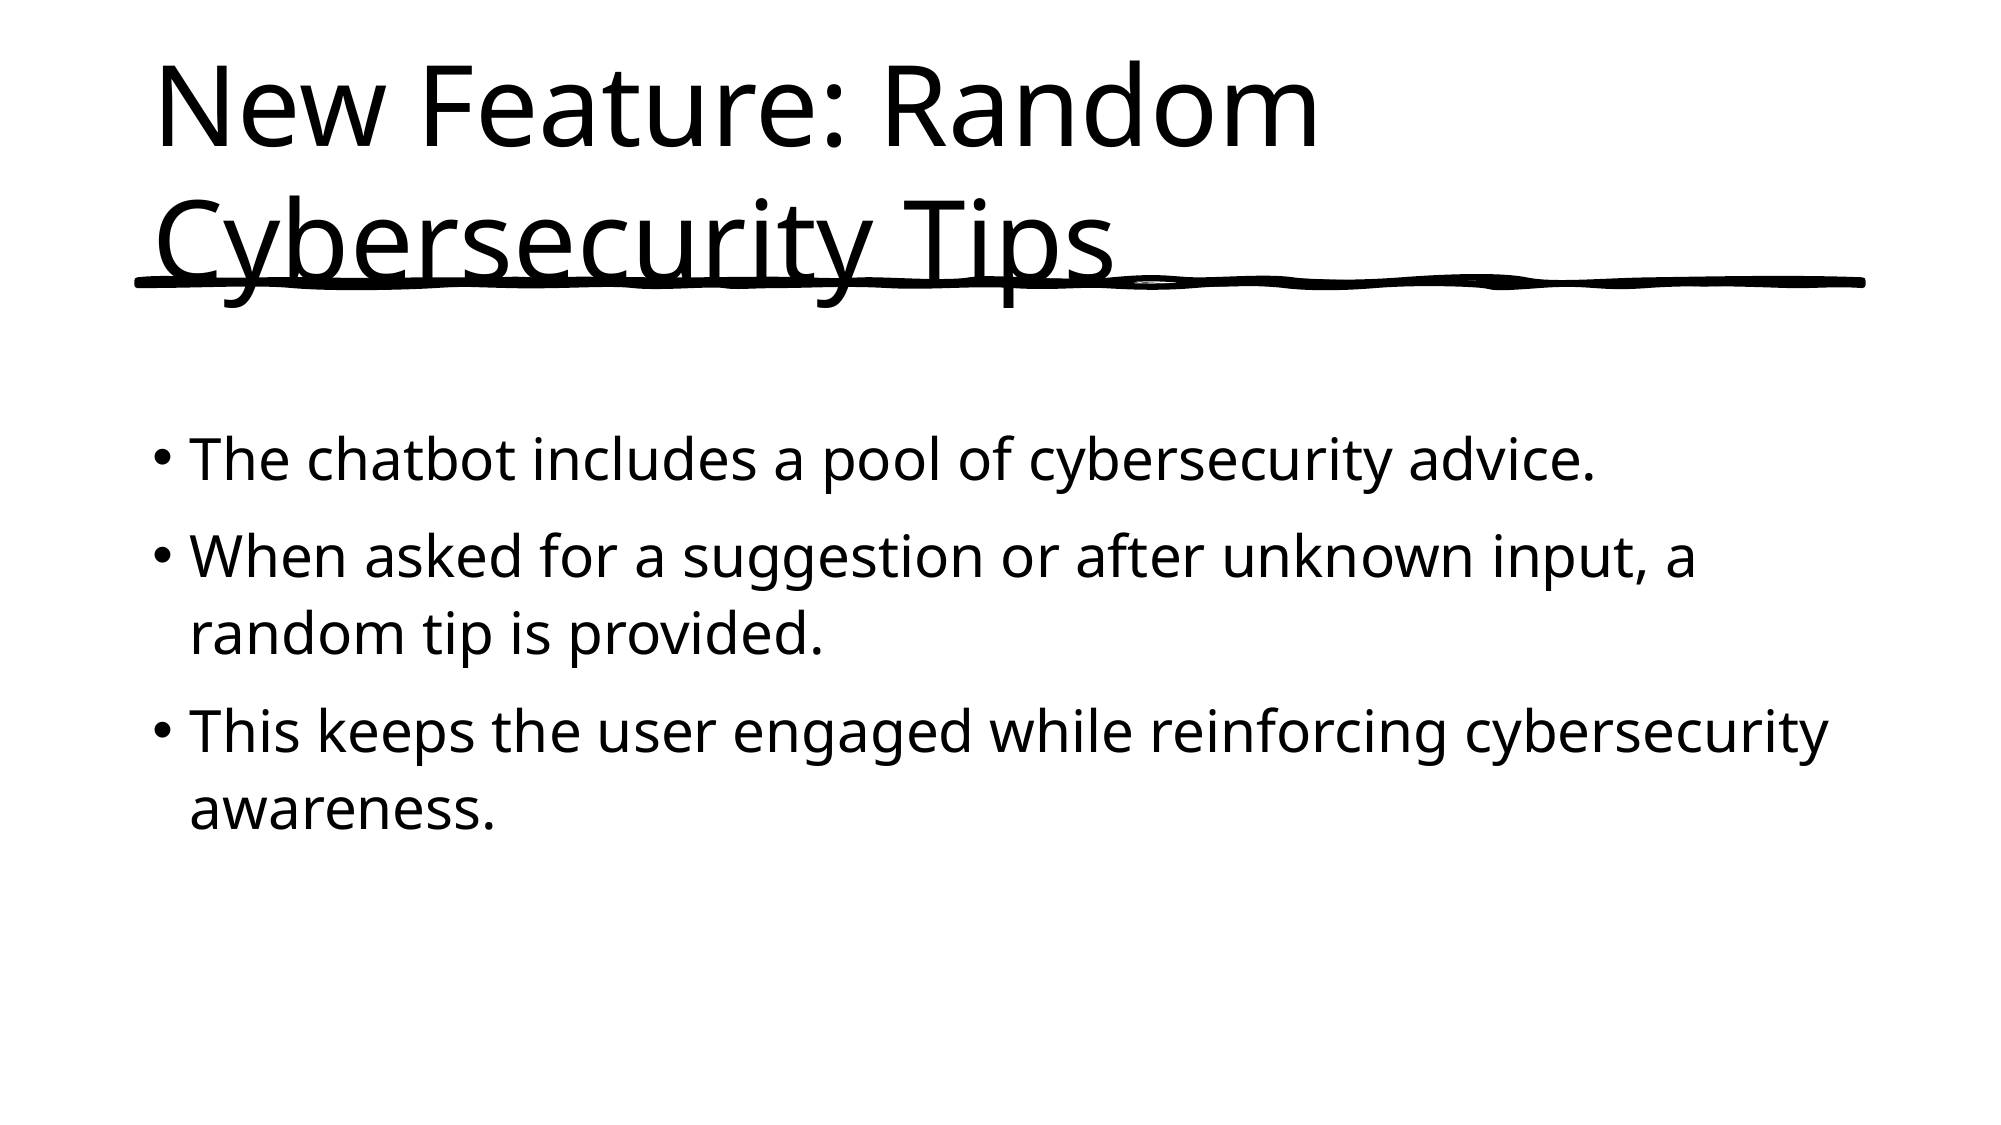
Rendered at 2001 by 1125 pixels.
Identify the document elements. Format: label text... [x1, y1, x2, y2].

list The chatbot includes a pool of cybersecurity advice. When asked for a suggestion or after unknown input, a random tip is provided. This keeps the user engaged while reinforcing cybersecurity awareness. [137, 316, 1863, 1014]
title New Feature: Random Cybersecurity Tips [137, 59, 1863, 278]
